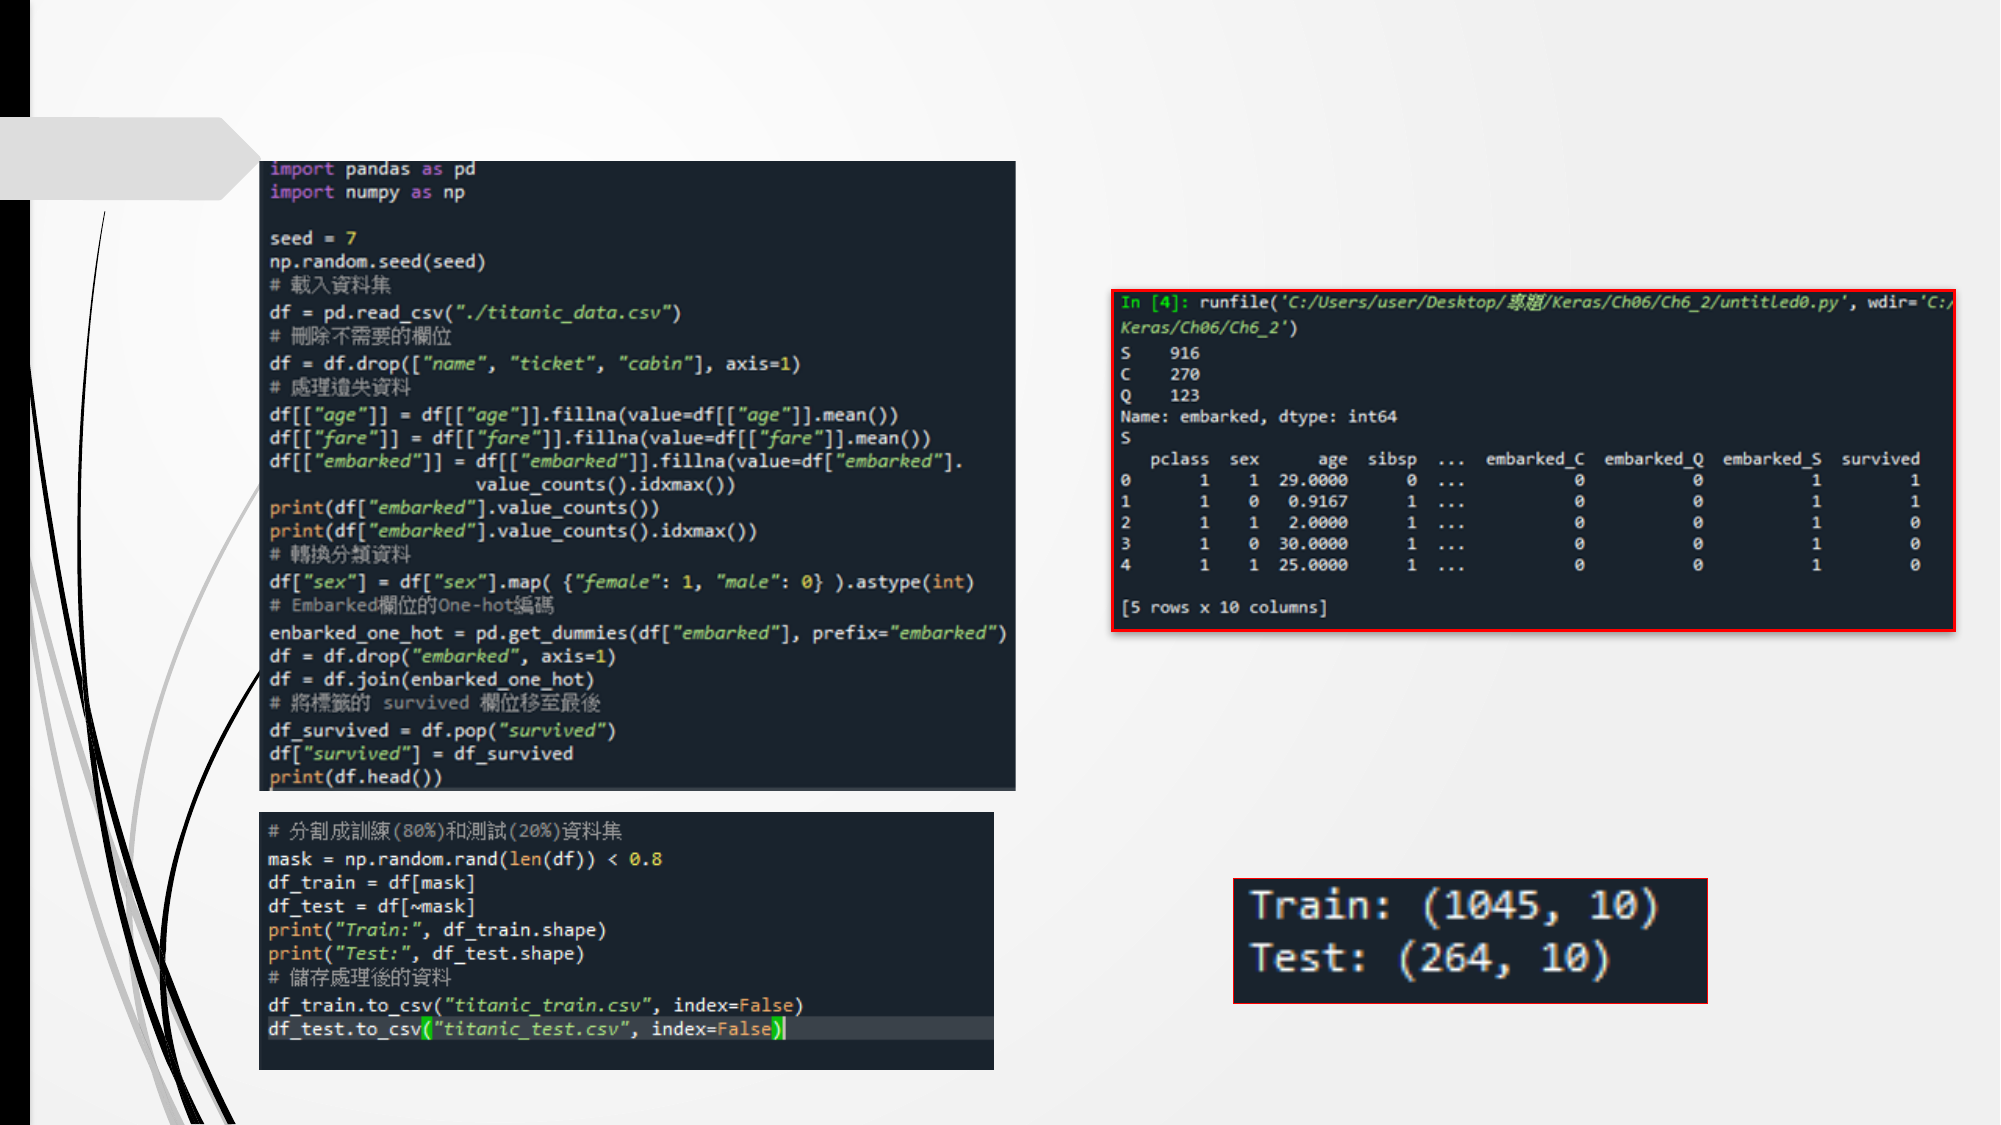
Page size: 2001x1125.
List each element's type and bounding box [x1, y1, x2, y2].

picture [259, 812, 995, 1070]
picture [1113, 291, 1953, 630]
picture [259, 160, 1016, 792]
picture [1233, 878, 1709, 1004]
